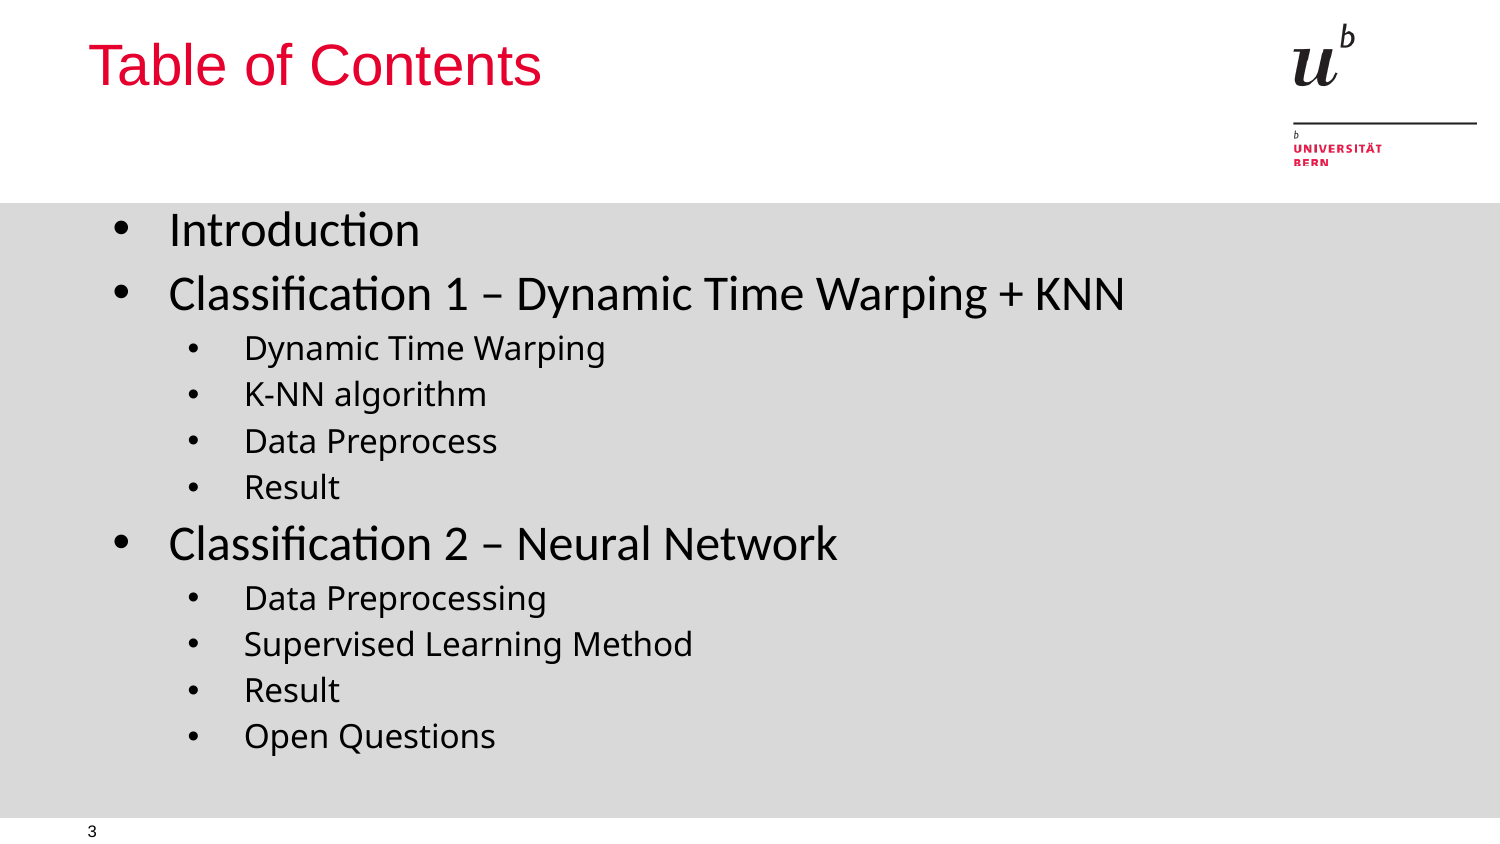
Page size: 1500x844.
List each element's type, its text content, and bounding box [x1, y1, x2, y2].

list Introduction Classification 1 – Dynamic Time Warping + KNN Dynamic Time Warping K-NN algorithm Data Preprocess Result Classification 2 – Neural Network Data Preprocessing Supervised Learning Method Result Open Questions [0, 203, 1500, 818]
title Table of Contents [88, 30, 1241, 98]
